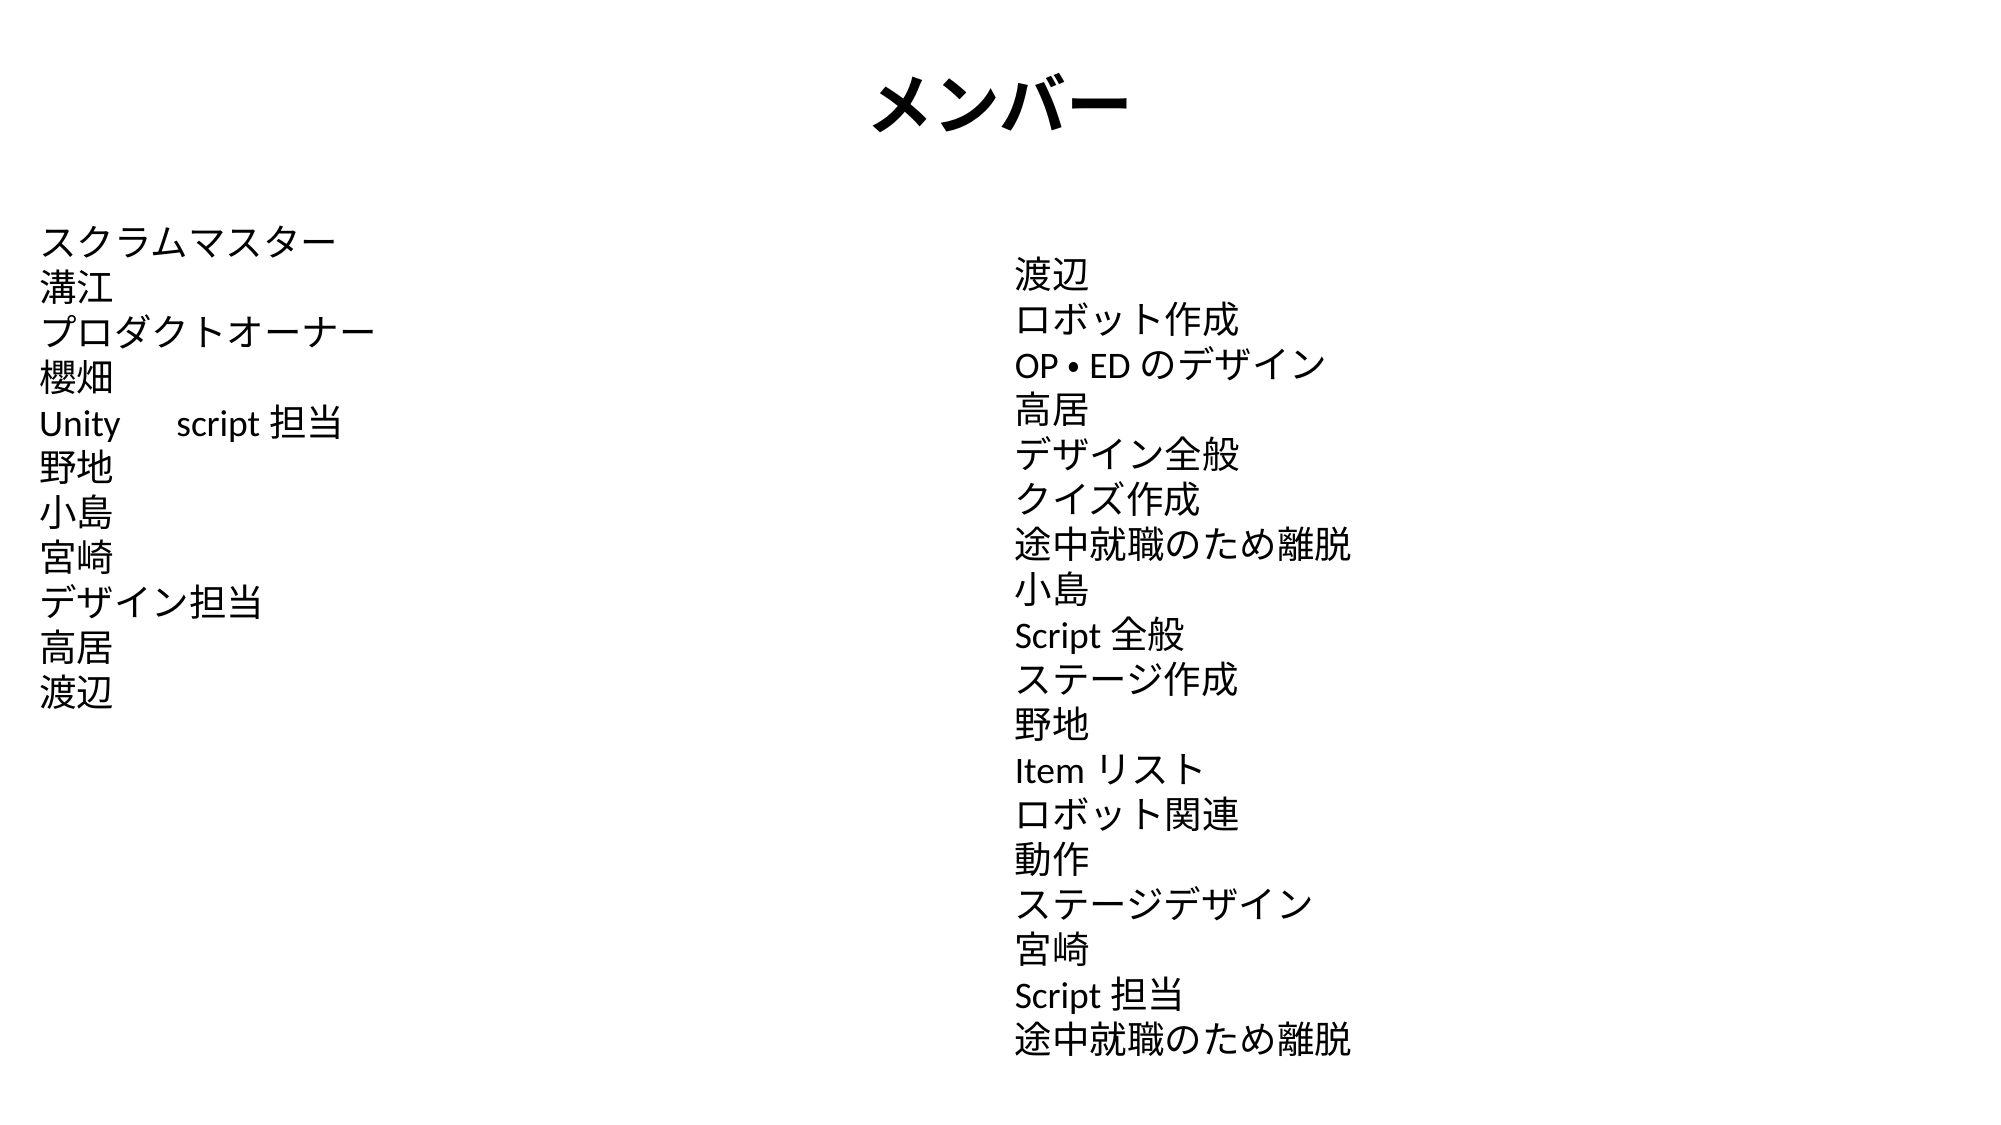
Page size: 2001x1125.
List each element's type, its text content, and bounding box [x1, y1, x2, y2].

text_box スクラムマスター 溝江 プロダクトオーナー 櫻畑 Unity script担当 野地 小島 宮崎 デザイン担当 高居 渡辺 [24, 211, 392, 767]
text_box 渡辺 ロボット作成 OP・EDのデザイン 高居 デザイン全般 クイズ作成 途中就職のため離脱 小島 Script全般 ステージ作成 野地 Itemリスト ロボット関連 動作 ステージデザイン 宮崎 Script担当 途中就職のため離脱 [999, 243, 1425, 1069]
text_box メンバー [851, 55, 1149, 151]
